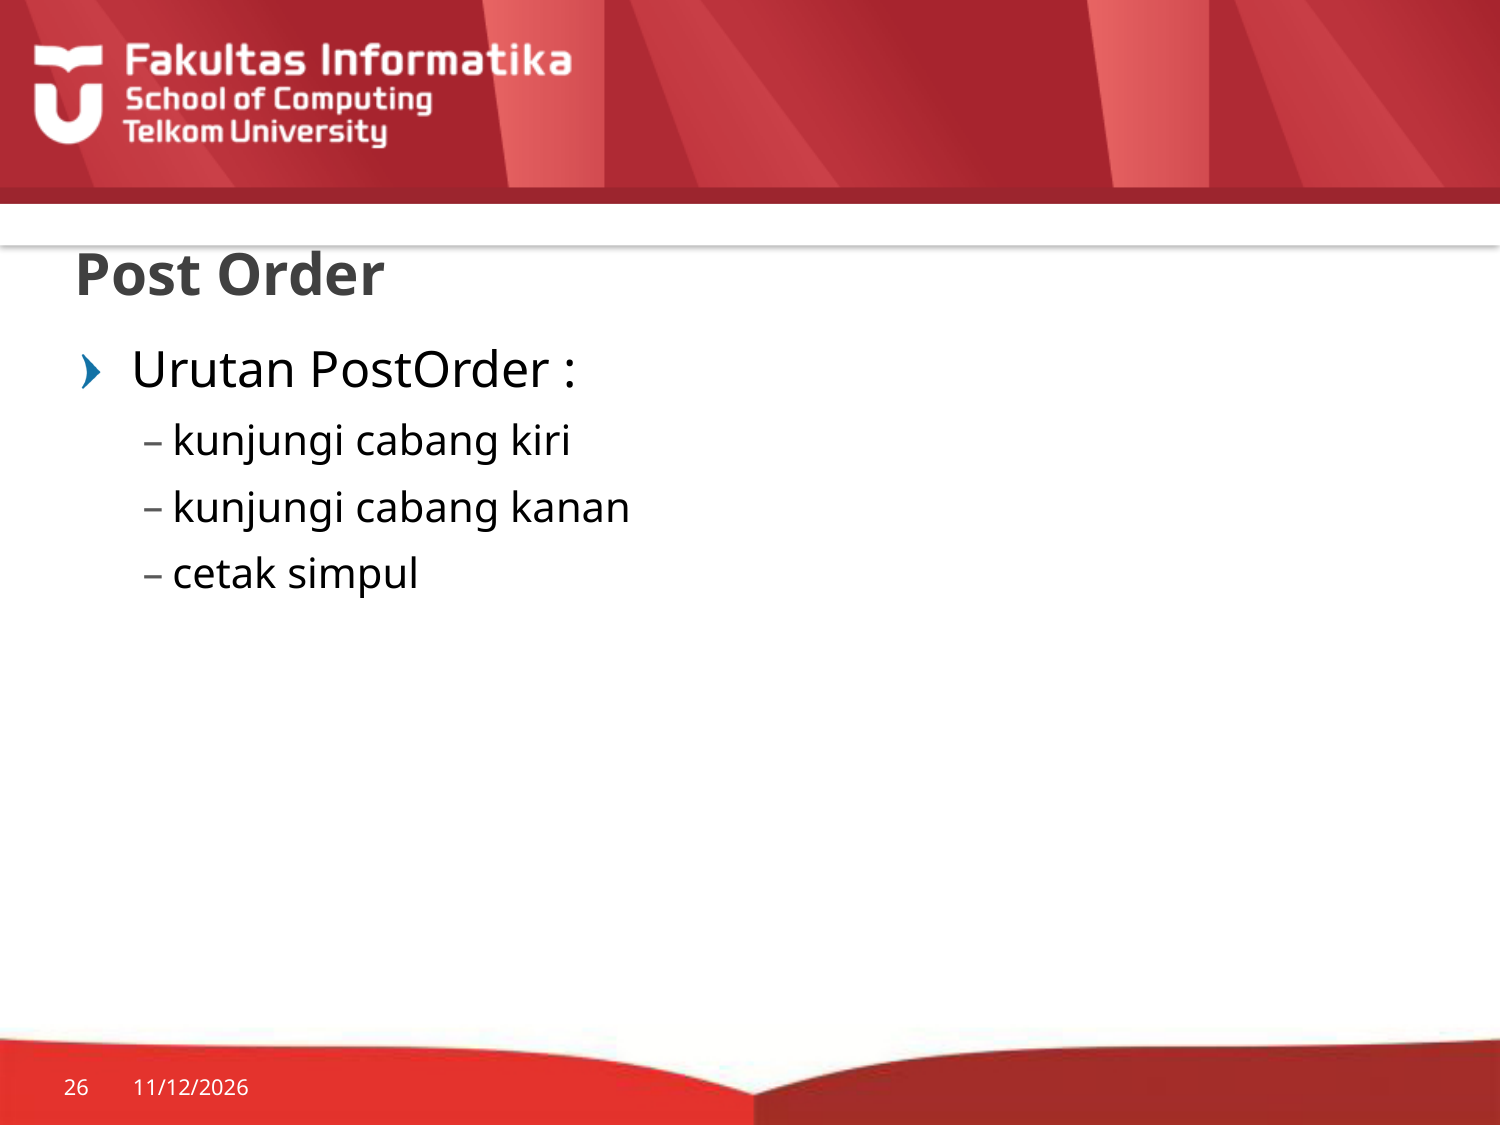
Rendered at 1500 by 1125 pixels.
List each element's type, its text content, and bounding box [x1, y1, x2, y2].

picture [0, 1024, 1500, 1125]
slide_number 26 [63, 1058, 123, 1119]
picture [75, 343, 104, 391]
picture [0, 0, 1500, 203]
list Urutan PostOrder : kunjungi cabang kiri kunjungi cabang kanan cetak simpul [60, 329, 1426, 990]
title Post Order [59, 219, 1426, 325]
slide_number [132, 1058, 403, 1119]
